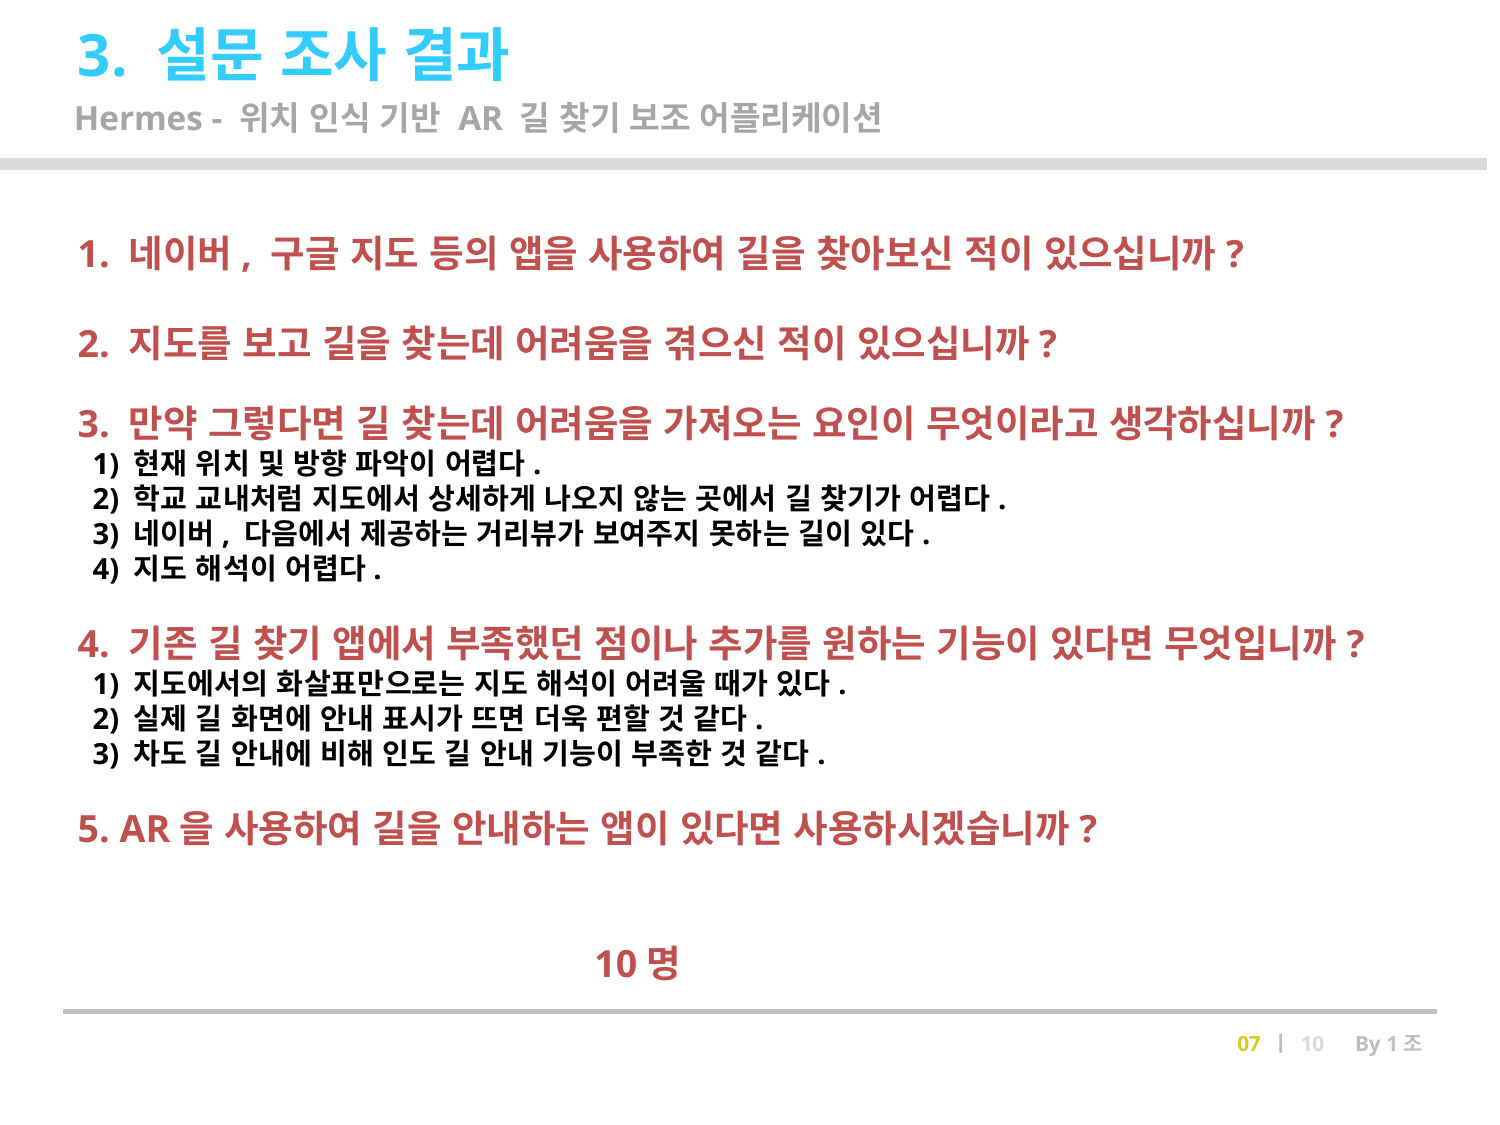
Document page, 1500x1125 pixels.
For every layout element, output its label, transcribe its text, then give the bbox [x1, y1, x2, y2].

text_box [62, 1011, 1438, 1071]
text_box Hermes - 위치 인식 기반 AR 길 찾기 보조 어플리케이션 [59, 90, 1381, 158]
text_box 1. 네이버, 구글 지도 등의 앱을 사용하여 길을 찾아보신 적이 있으십니까? 2. 지도를 보고 길을 찾는데 어려움을 겪으신 적이 있으십니까? 3. 만약 그렇다면 길 찾는데 어려움을 가져오는 요인이 무엇이라고 생각하십니까? 1) 현재 위치 및 방향 파악이 어렵다. 2) 학교 교내처럼 지도에서 상세하게 나오지 않는 곳에서 길 찾기가 어렵다. 3) 네이버, 다음에서 제공하는 거리뷰가 보여주지 못하는 길이 있다. 4) 지도 해석이 어렵다. 4. 기존 길 찾기 앱에서 부족했던 점이나 추가를 원하는 기능이 있다면 무엇입니까? 1) 지도에서의 화살표만으로는 지도 해석이 어려울 때가 있다. 2) 실제 길 화면에 안내 표시가 뜨면 더욱 편할 것 같다. 3) 차도 길 안내에 비해 인도 길 안내 기능이 부족한 것 같다. 5. AR을 사용하여 길을 안내하는 앱이 있다면 사용하시겠습니까? 10명 [62, 222, 1500, 578]
text_box 3. 설문 조사 결과 [63, 10, 929, 90]
